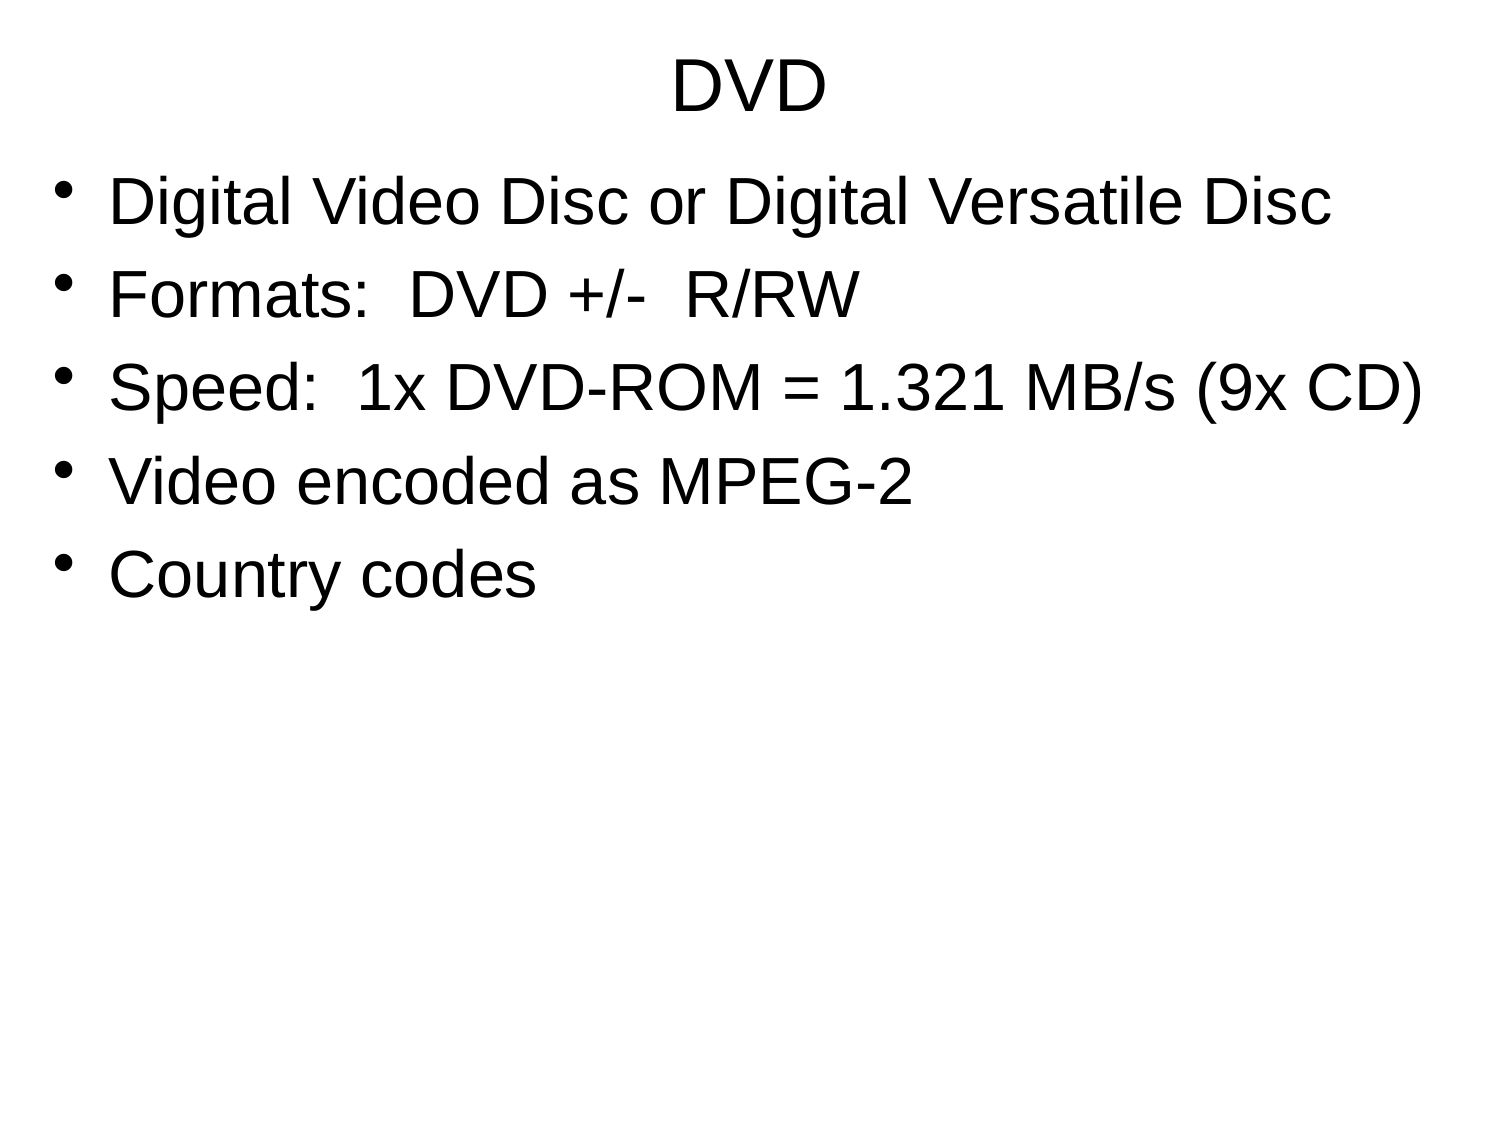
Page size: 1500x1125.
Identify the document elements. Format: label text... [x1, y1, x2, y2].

list Digital Video Disc or Digital Versatile Disc Formats: DVD +/- R/RW Speed: 1x DVD-ROM = 1.321 MB/s (9x CD) Video encoded as MPEG-2 Country codes [37, 149, 1451, 1076]
title DVD [74, 24, 1426, 138]
